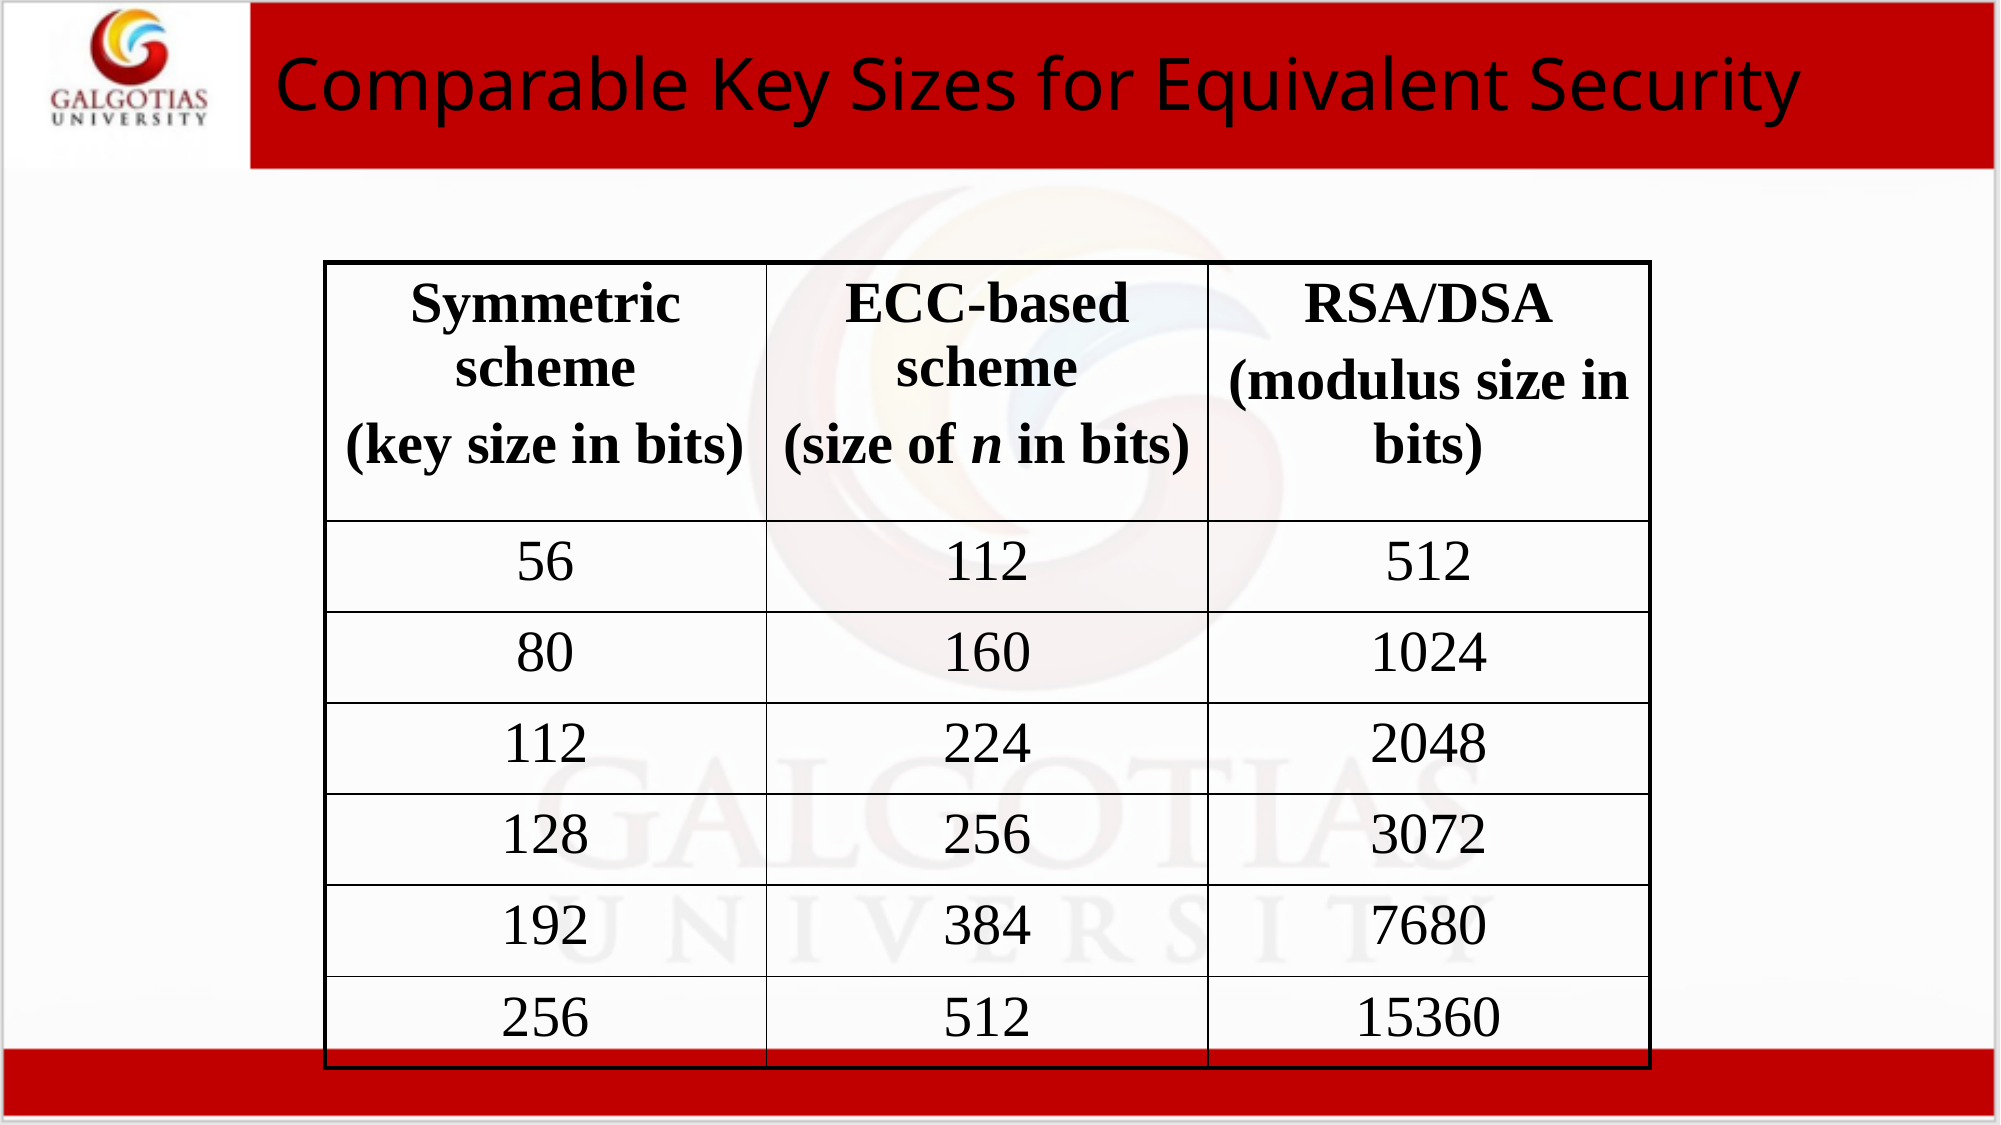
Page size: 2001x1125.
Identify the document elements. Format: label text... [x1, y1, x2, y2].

table_header RSA/DSA (modulus size in bits) [1209, 265, 1648, 520]
table_cell 1024 [1209, 613, 1648, 702]
table_cell 512 [767, 977, 1207, 1066]
table_cell 56 [327, 522, 766, 611]
table_cell 512 [1209, 522, 1648, 611]
table_cell 224 [767, 704, 1207, 793]
table_cell 7680 [1209, 886, 1648, 976]
table_cell 15360 [1209, 977, 1648, 1066]
table_cell 2048 [1209, 704, 1648, 793]
table_cell 3072 [1209, 795, 1648, 884]
table_cell 384 [767, 886, 1207, 976]
table_cell 128 [327, 795, 766, 884]
picture [0, 0, 2001, 1125]
table_cell 256 [327, 977, 766, 1066]
table_cell 80 [327, 613, 766, 702]
table_header ECC-based scheme (size of n in bits) [767, 265, 1207, 520]
table_cell 160 [767, 613, 1207, 702]
table_header Symmetric scheme (key size in bits) [327, 265, 766, 520]
table_cell 112 [327, 704, 766, 793]
table_cell 192 [327, 886, 766, 976]
title Comparable Key Sizes for Equivalent Security [259, 33, 1827, 142]
table_cell 256 [767, 795, 1207, 884]
table_cell 112 [767, 522, 1207, 611]
